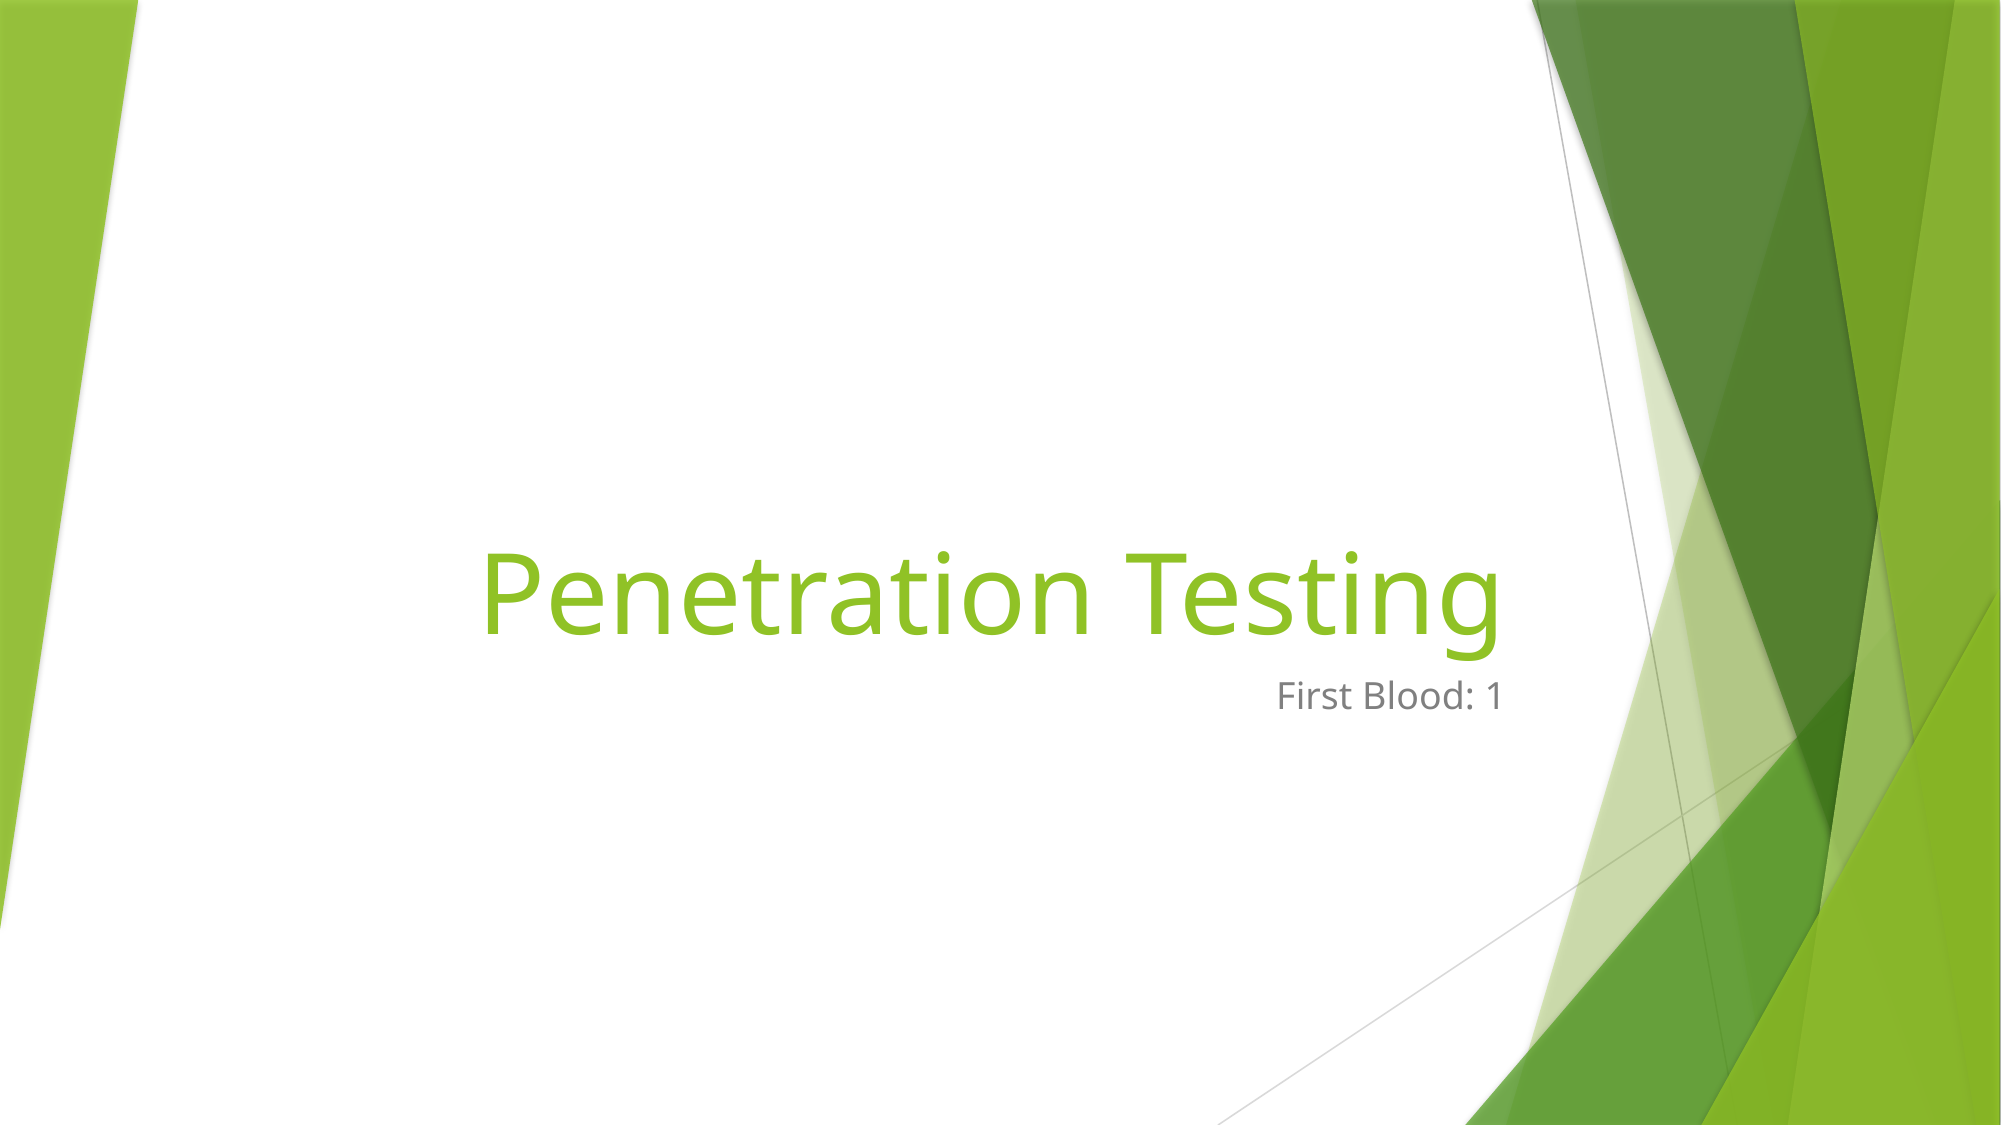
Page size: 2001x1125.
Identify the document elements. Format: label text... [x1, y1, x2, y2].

subtitle First Blood: 1 [247, 664, 1522, 845]
title Penetration Testing [247, 394, 1522, 664]
